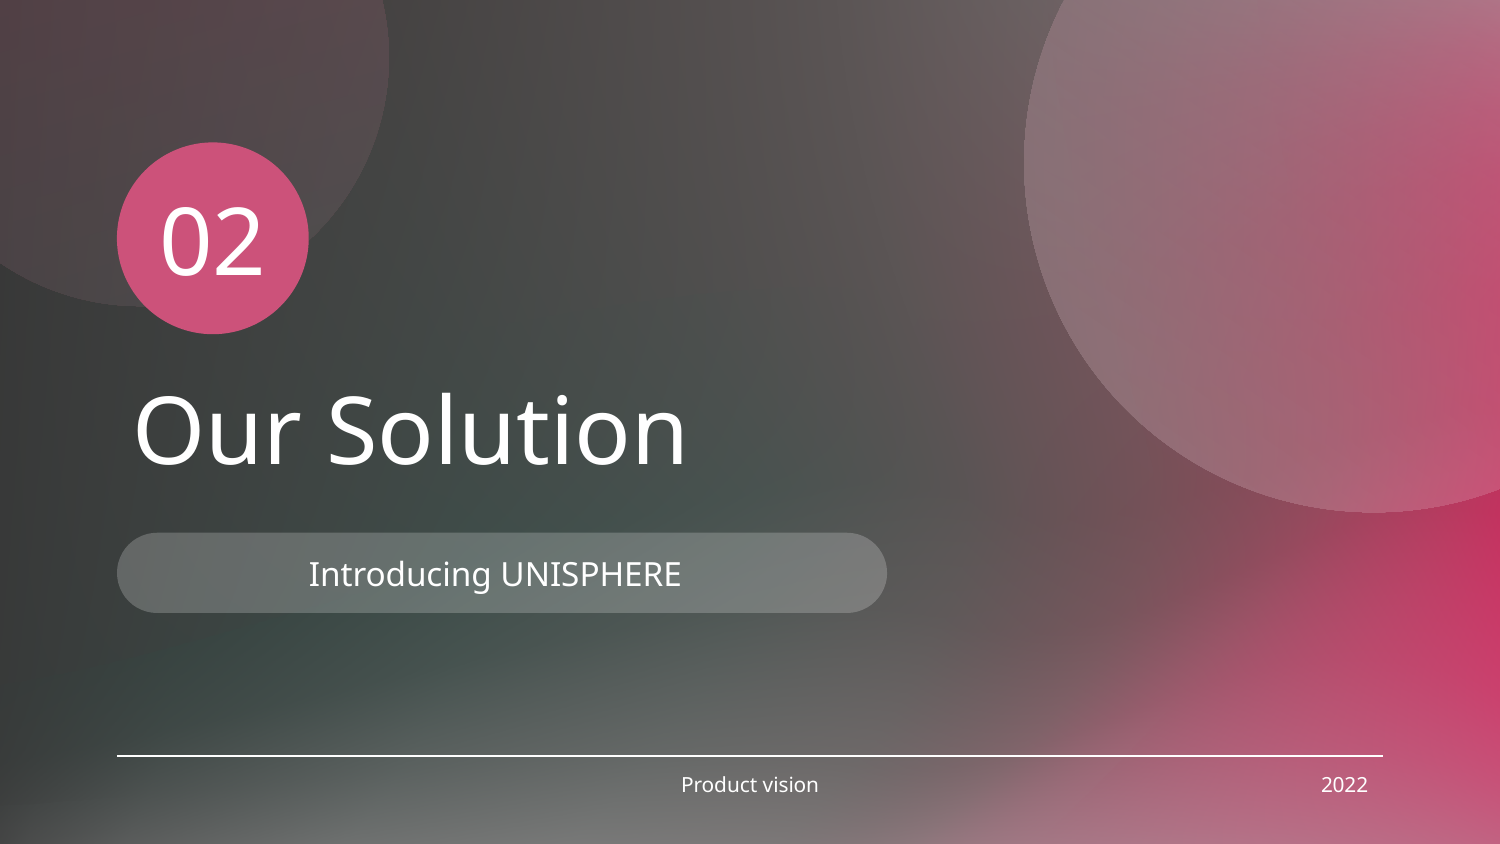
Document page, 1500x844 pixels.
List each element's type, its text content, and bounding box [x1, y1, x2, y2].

text_box [116, 193, 128, 283]
text_box [127, 532, 888, 613]
text_box [141, 302, 285, 335]
subtitle 2022 [1202, 758, 1383, 809]
picture [0, 0, 1500, 844]
text_box [298, 194, 309, 283]
subtitle Product vision [546, 758, 954, 809]
text_box [140, 142, 285, 175]
title Our Solution [116, 357, 1304, 496]
subtitle Introducing UNISPHERE [116, 545, 875, 600]
title 02 [128, 175, 298, 302]
